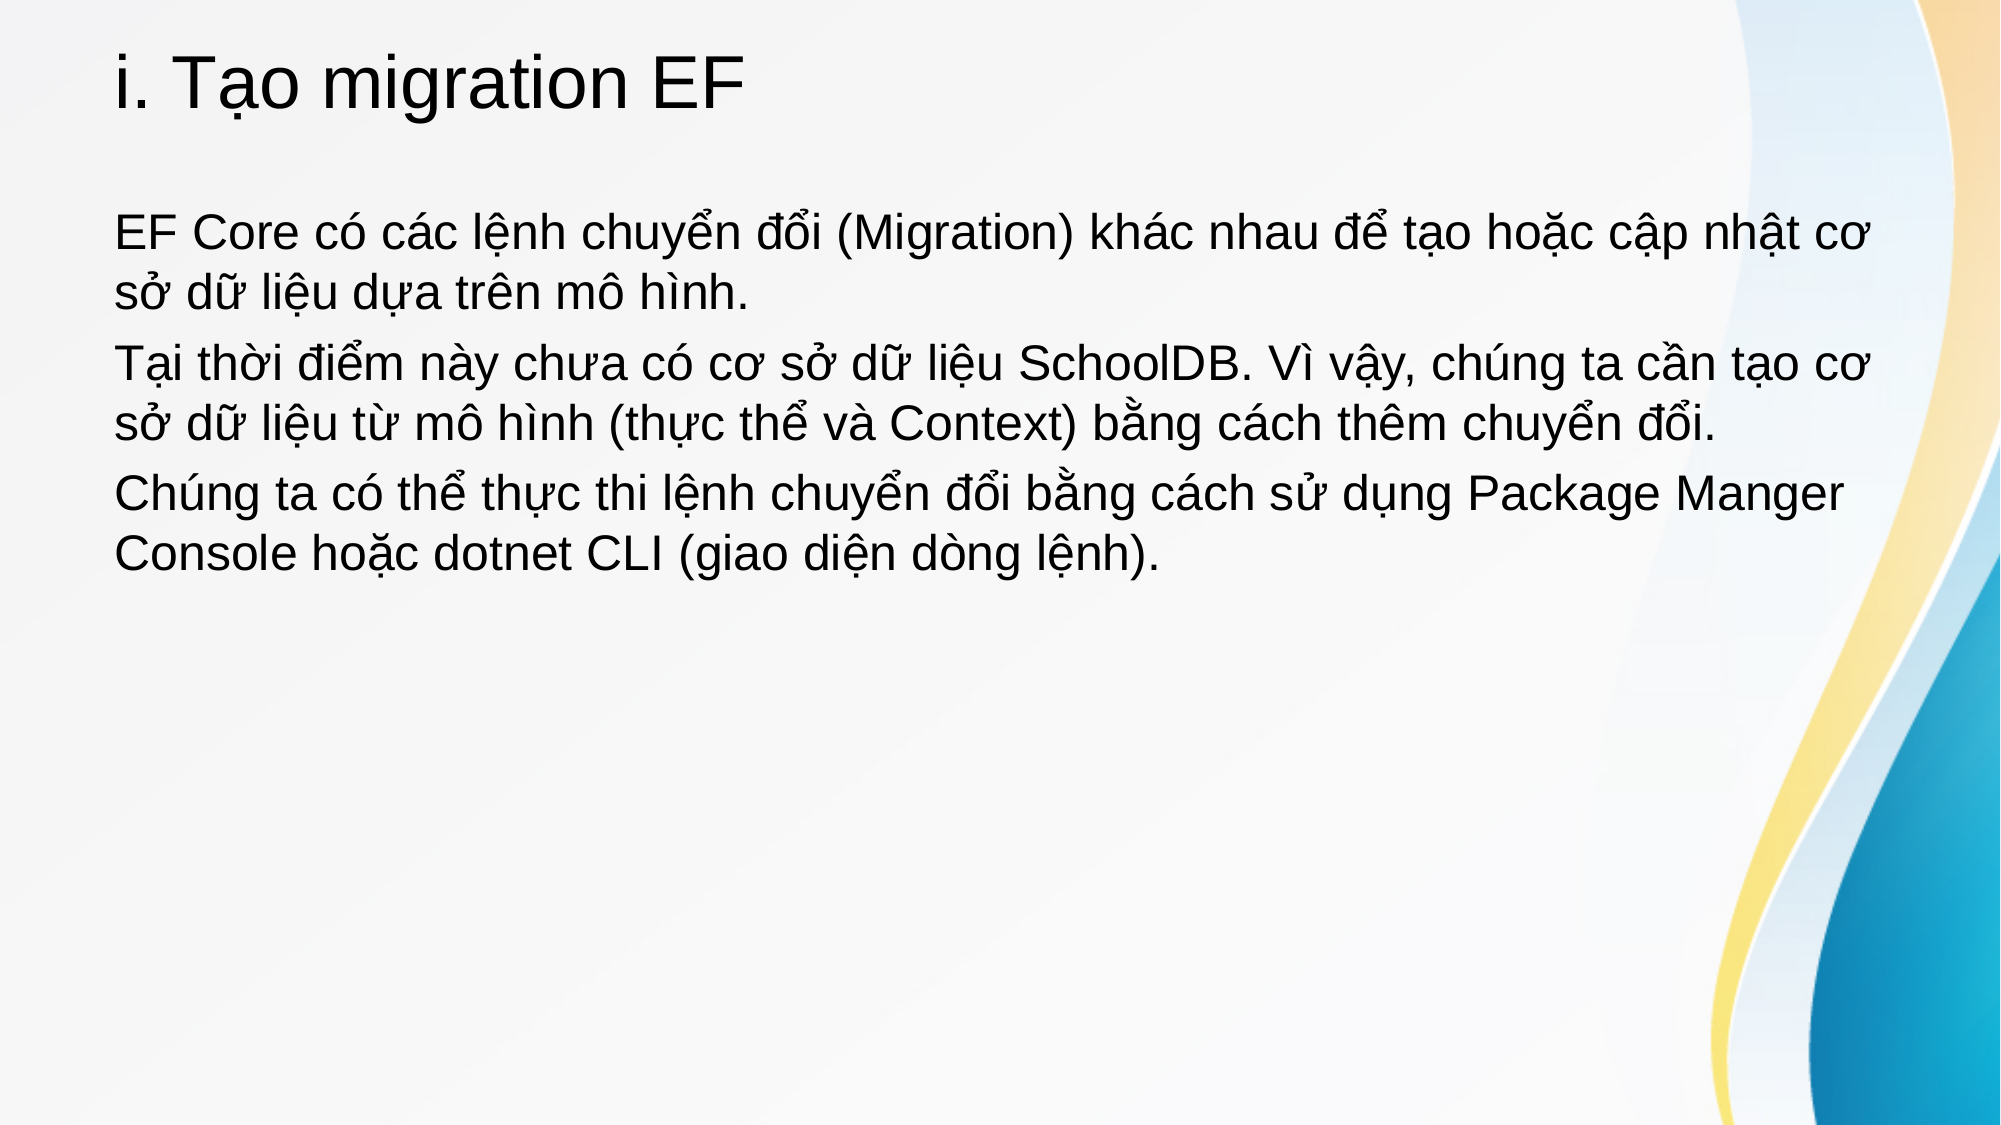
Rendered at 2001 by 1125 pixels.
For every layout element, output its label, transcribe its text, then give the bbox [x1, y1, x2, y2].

list EF Core có các lệnh chuyển đổi (Migration) khác nhau để tạo hoặc cập nhật cơ sở dữ liệu dựa trên mô hình. Tại thời điểm này chưa có cơ sở dữ liệu SchoolDB. Vì vậy, chúng ta cần tạo cơ sở dữ liệu từ mô hình (thực thể và Context) bằng cách thêm chuyển đổi. Chúng ta có thể thực thi lệnh chuyển đổi bằng cách sử dụng Package Manger Console hoặc dotnet CLI (giao diện dòng lệnh). [99, 192, 1901, 1006]
title i. Tạo migration EF [99, 30, 1901, 127]
picture [0, 0, 2001, 1125]
